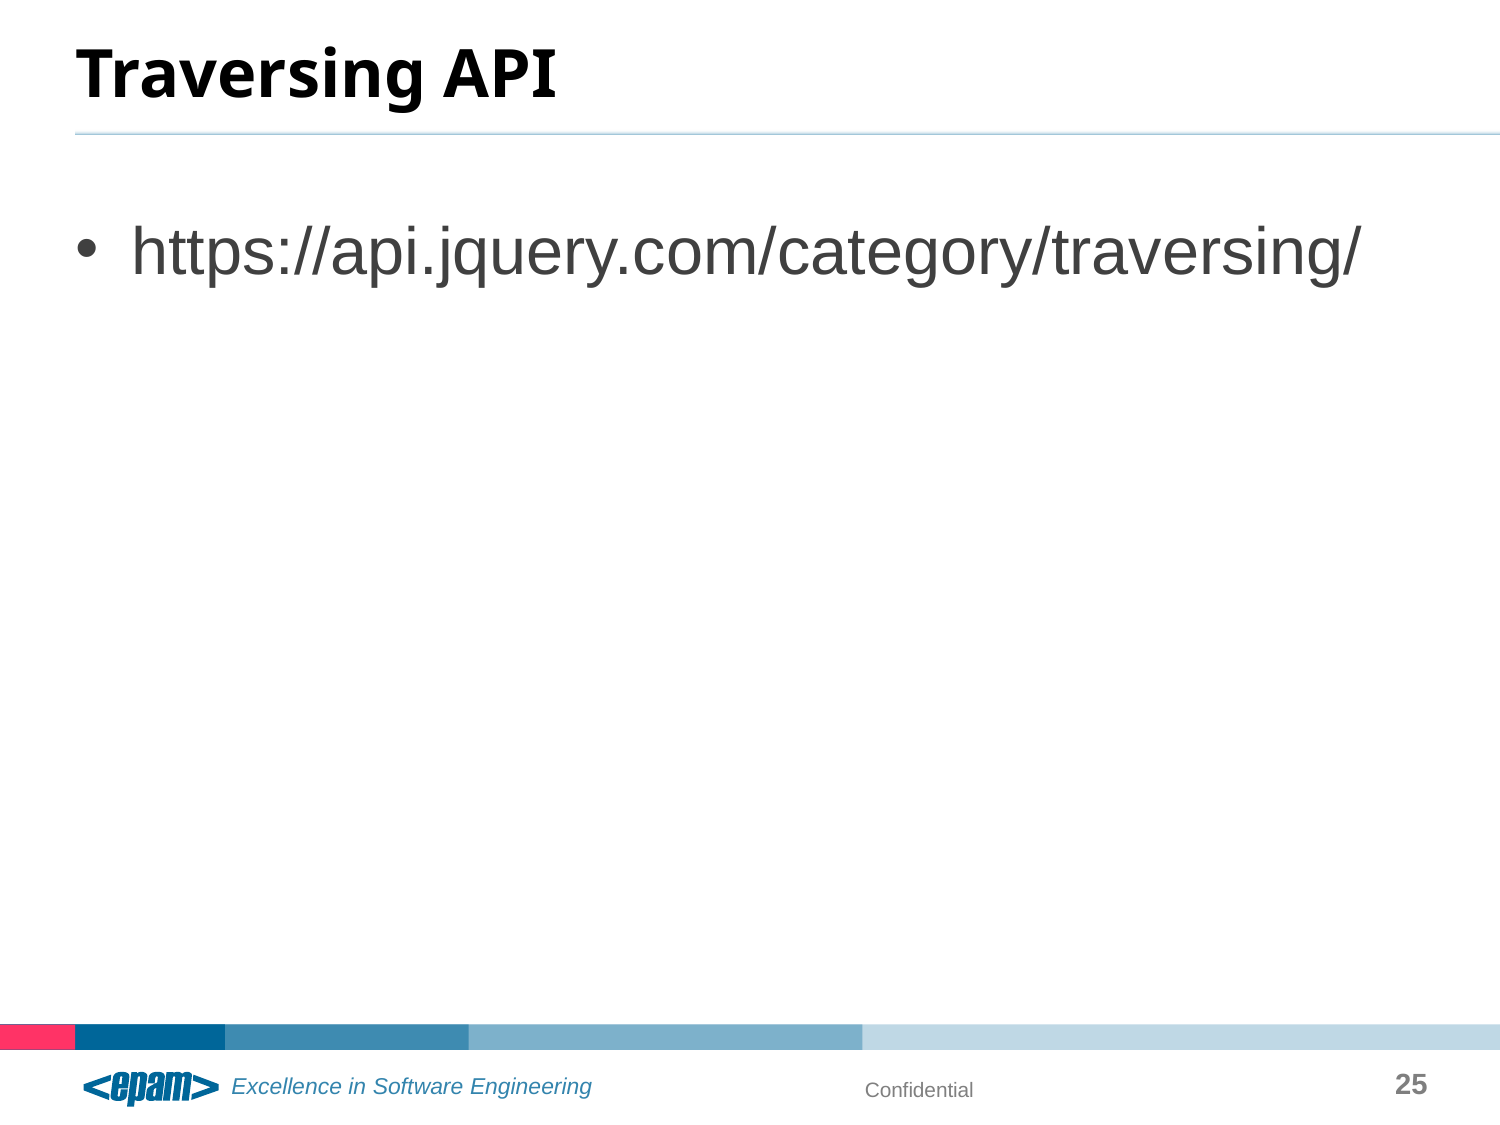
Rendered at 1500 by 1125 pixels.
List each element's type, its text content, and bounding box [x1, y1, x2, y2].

list https://api.jquery.com/category/traversing/ [60, 200, 1440, 1000]
title Traversing API [75, 45, 1500, 135]
slide_number 25 [1348, 1065, 1428, 1125]
footer Confidential [849, 1069, 1348, 1125]
